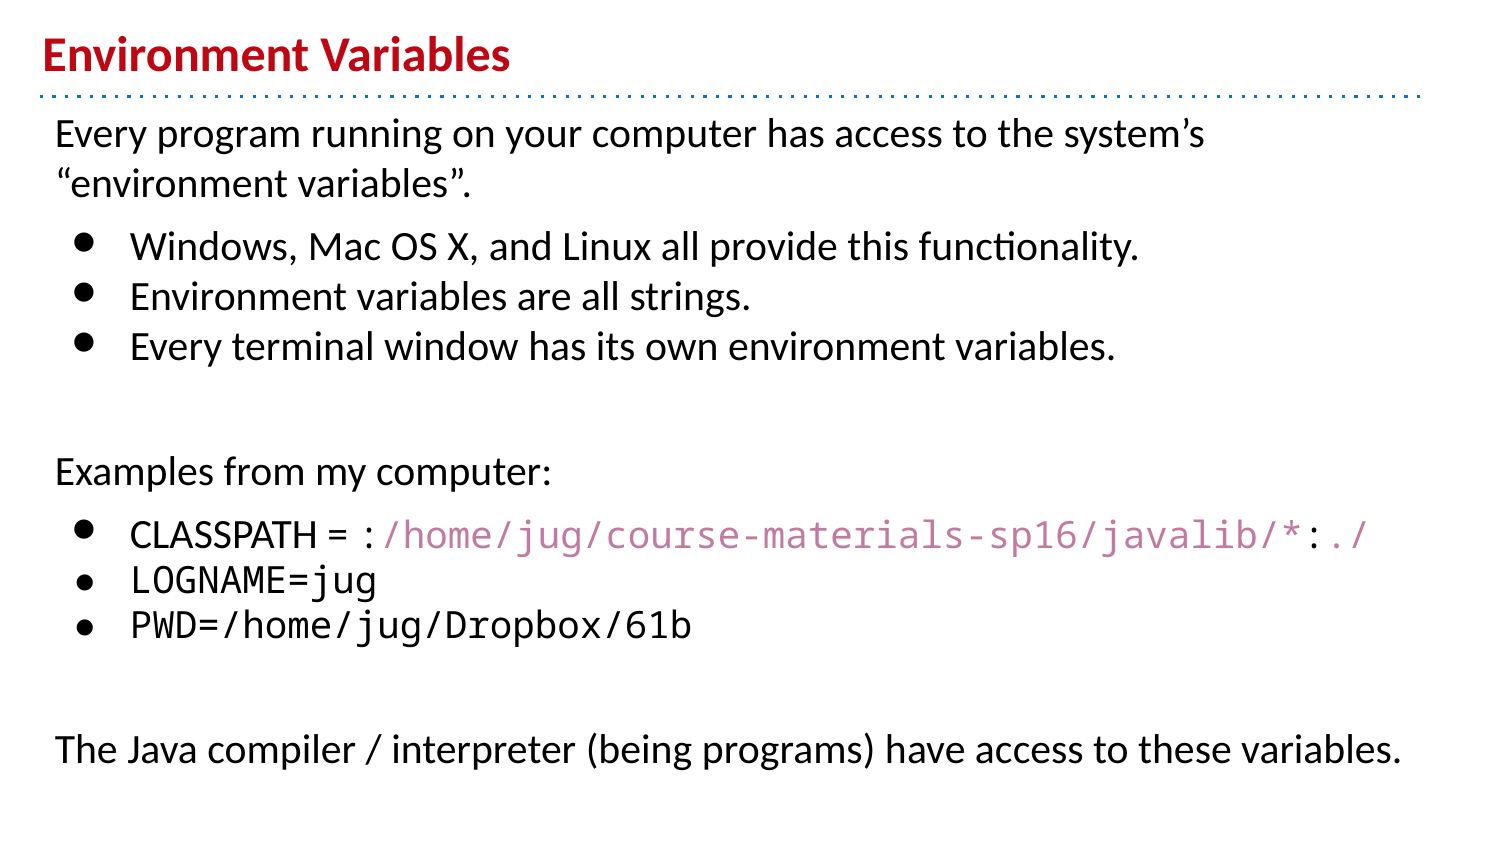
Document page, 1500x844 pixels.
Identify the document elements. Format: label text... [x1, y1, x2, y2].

title Environment Variables [27, 15, 1378, 97]
list Every program running on your computer has access to the system’s “environment variables”. Windows, Mac OS X, and Linux all provide this functionality. Environment variables are all strings. Every terminal window has its own environment variables. Examples from my computer: CLASSPATH = :/home/jug/course-materials-sp16/javalib/*:./ LOGNAME=jug PWD=/home/jug/Dropbox/61b The Java compiler / interpreter (being programs) have access to these variables. [39, 91, 1425, 844]
